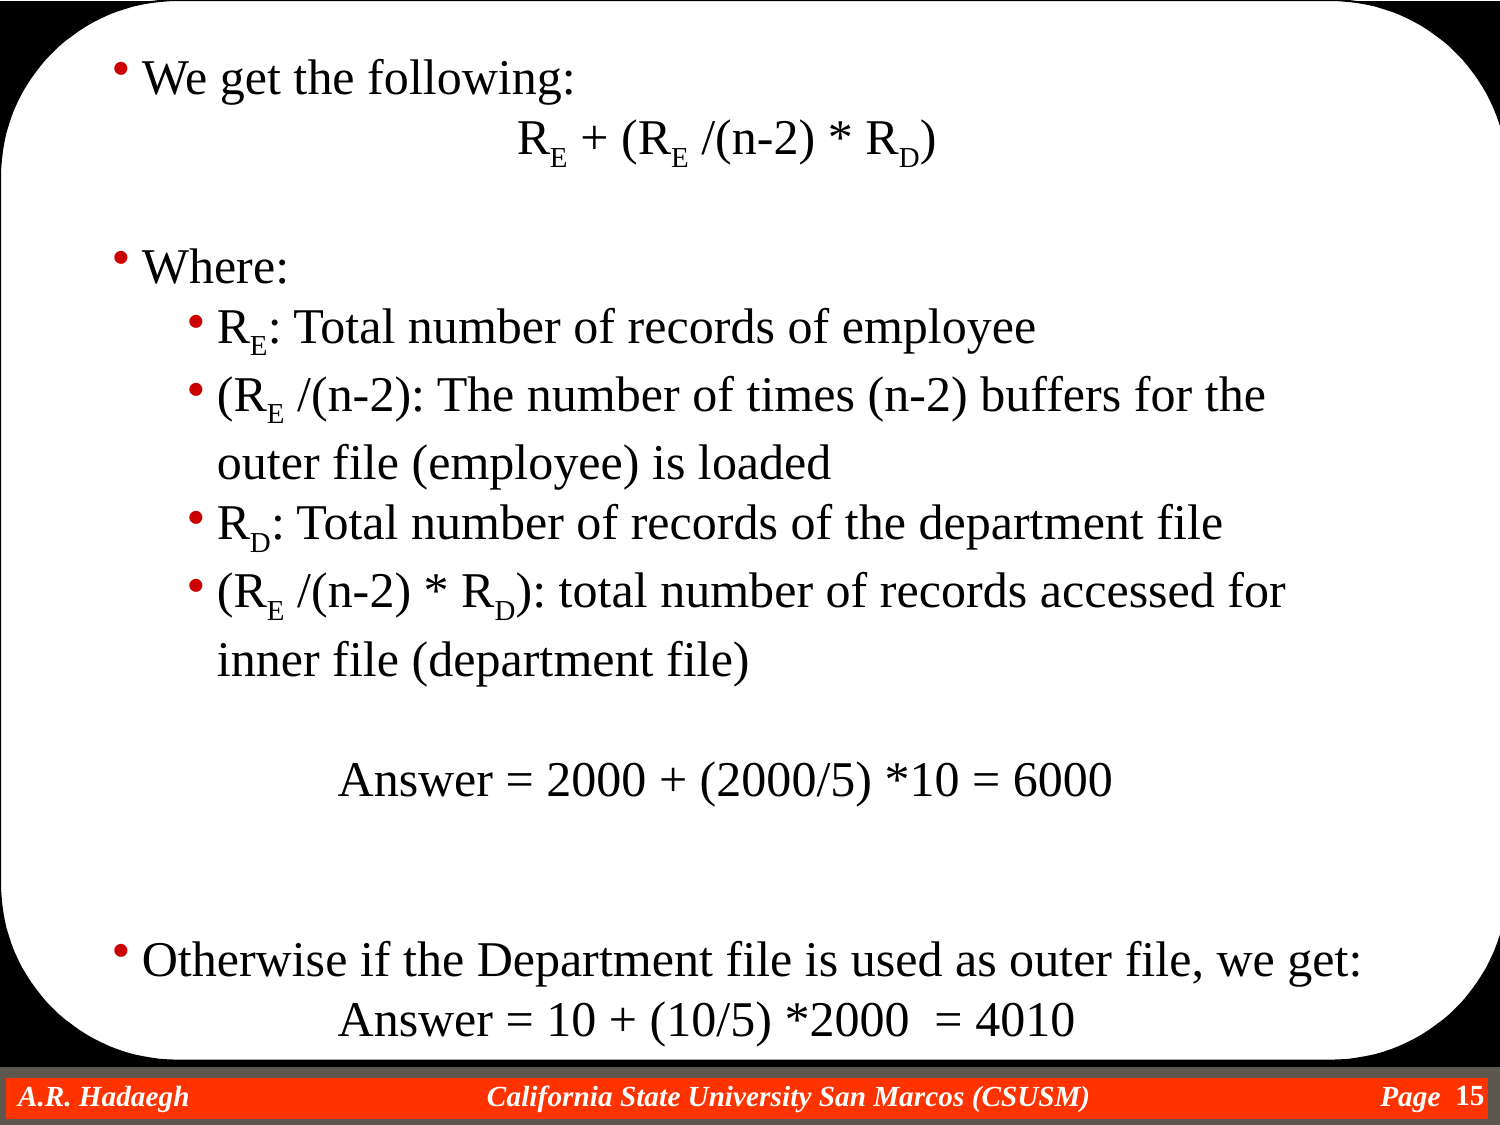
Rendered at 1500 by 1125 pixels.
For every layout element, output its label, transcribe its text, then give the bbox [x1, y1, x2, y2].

slide_number 15 [1387, 1068, 1500, 1125]
text_box We get the following: RE + (RE /(n-2) * RD) Where: RE: Total number of records of employee (RE /(n-2): The number of times (n-2) buffers for the outer file (employee) is loaded RD: Total number of records of the department file (RE /(n-2) * RD): total number of records accessed for inner file (department file) Answer = 2000 + (2000/5) *10 = 6000 Otherwise if the Department file is used as outer file, we get: Answer = 10 + (10/5) *2000 = 4010 [97, 37, 1380, 1054]
